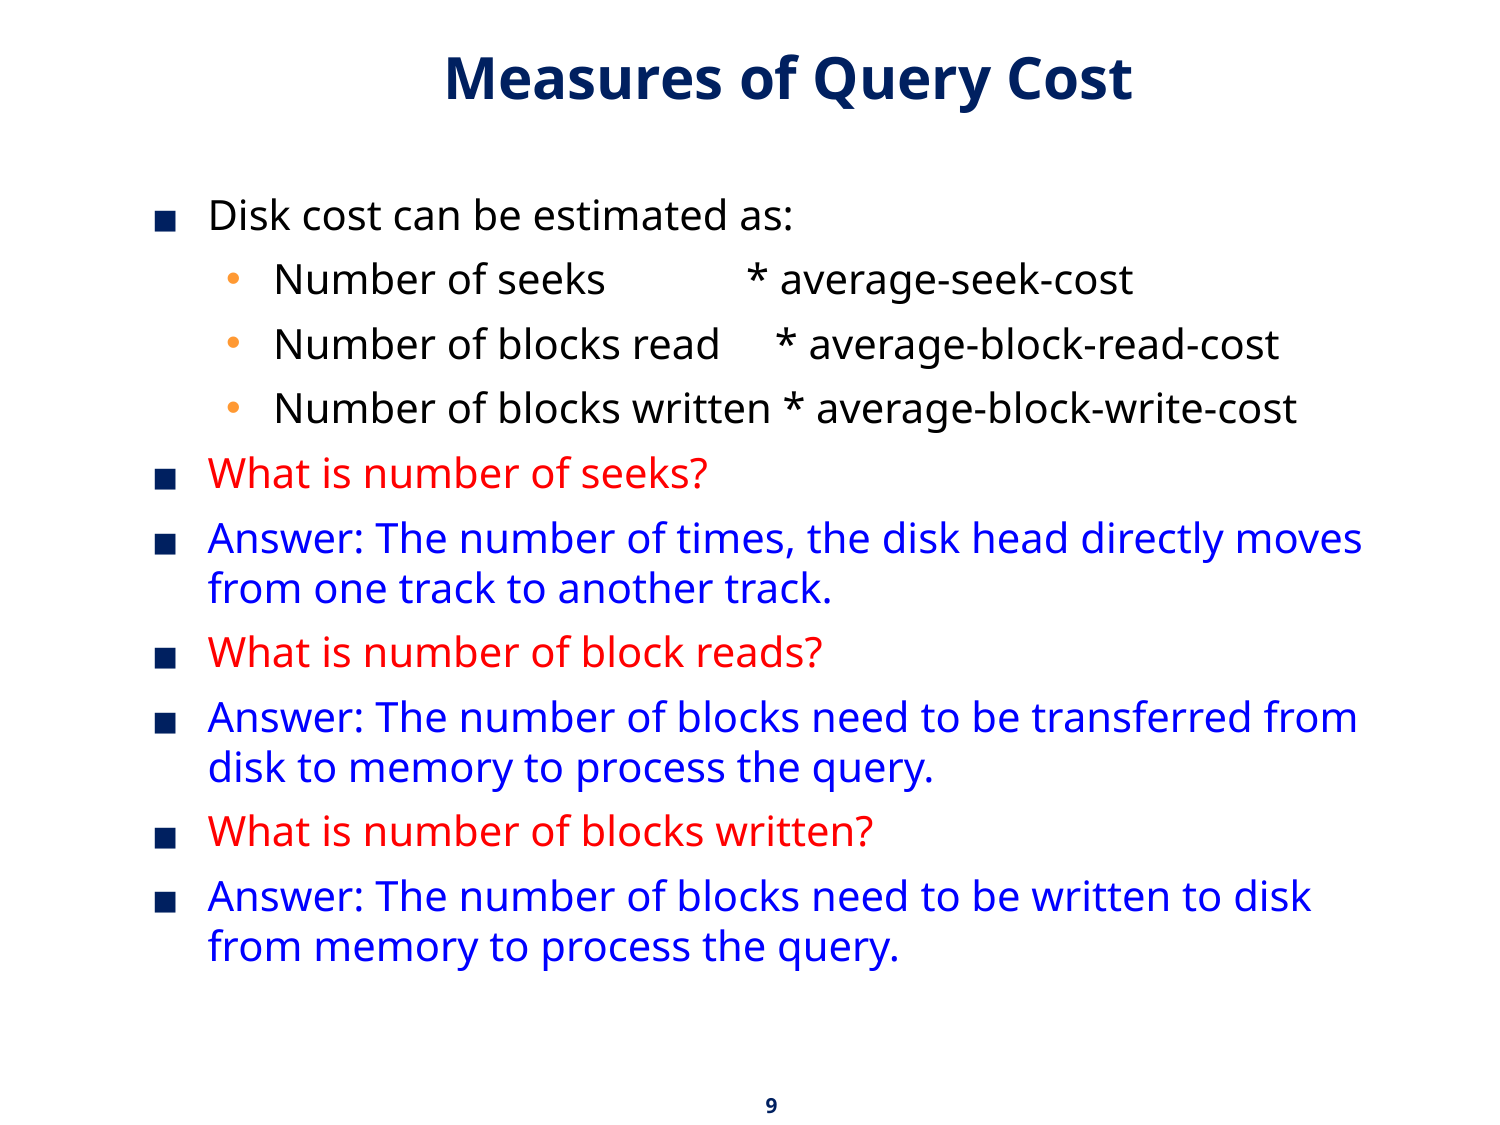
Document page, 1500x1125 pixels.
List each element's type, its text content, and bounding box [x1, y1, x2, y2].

title Measures of Query Cost [126, 19, 1451, 120]
list Disk cost can be estimated as: Number of seeks * average-seek-cost Number of blocks read * average-block-read-cost Number of blocks written * average-block-write-cost What is number of seeks? Answer: The number of times, the disk head directly moves from one track to another track. What is number of block reads? Answer: The number of blocks need to be transferred from disk to memory to process the query. What is number of blocks written? Answer: The number of blocks need to be written to disk from memory to process the query. [136, 180, 1380, 1035]
